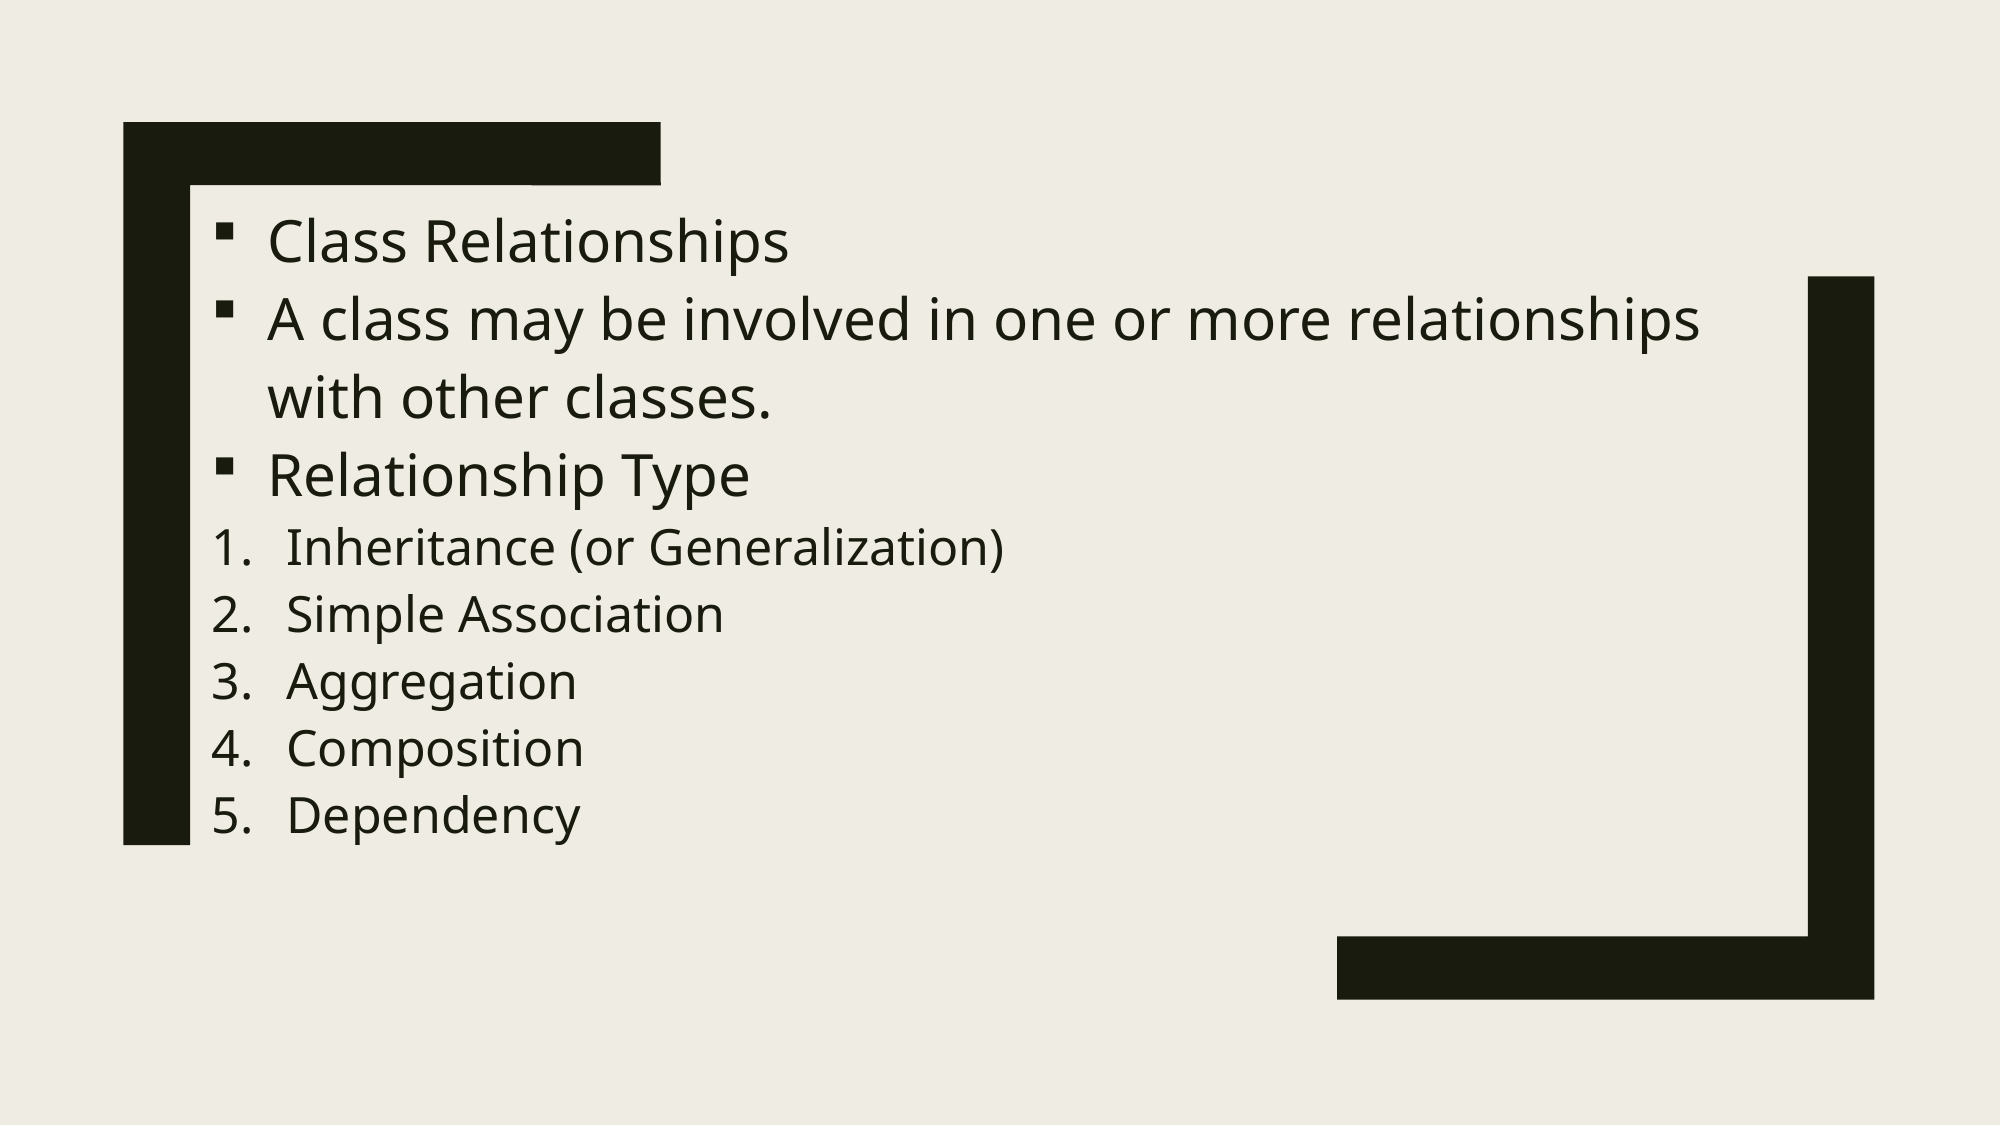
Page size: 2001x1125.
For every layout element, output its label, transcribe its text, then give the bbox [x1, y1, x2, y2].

subtitle Class Relationships A class may be involved in one or more relationships with other classes. Relationship Type Inheritance (or Generalization) Simple Association Aggregation Composition Dependency [196, 188, 1798, 938]
